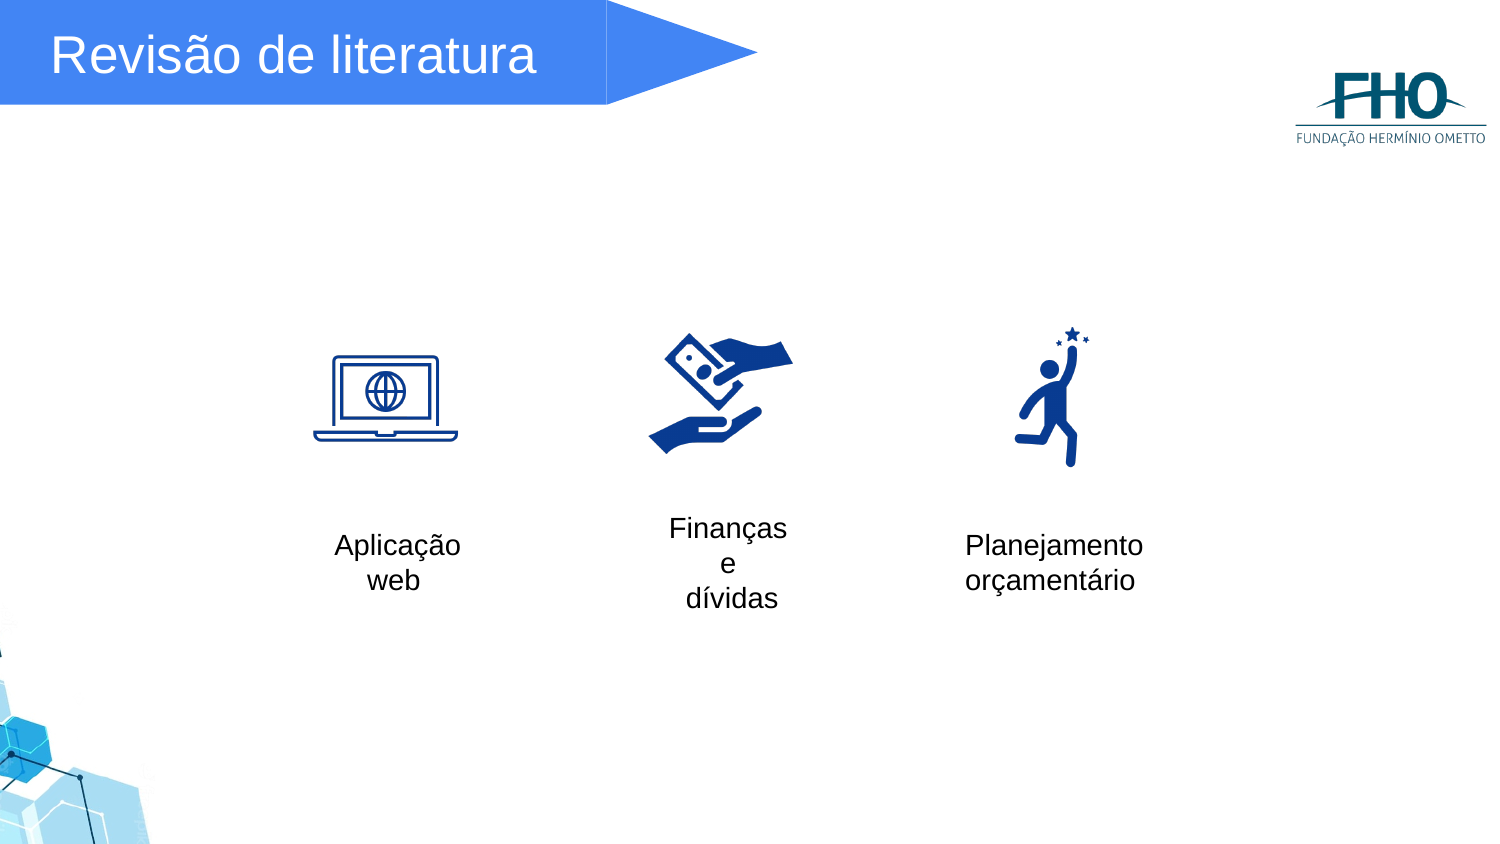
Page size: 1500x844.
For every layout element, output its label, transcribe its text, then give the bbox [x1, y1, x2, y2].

picture [310, 322, 461, 473]
picture [644, 316, 796, 468]
text_box Aplicação web [279, 519, 492, 639]
text_box Planejamento orçamentário [948, 519, 1161, 639]
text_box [0, 0, 758, 105]
picture [0, 601, 225, 844]
picture [979, 322, 1130, 473]
picture [1281, 0, 1500, 219]
text_box Finanças e dívidas [614, 501, 827, 657]
